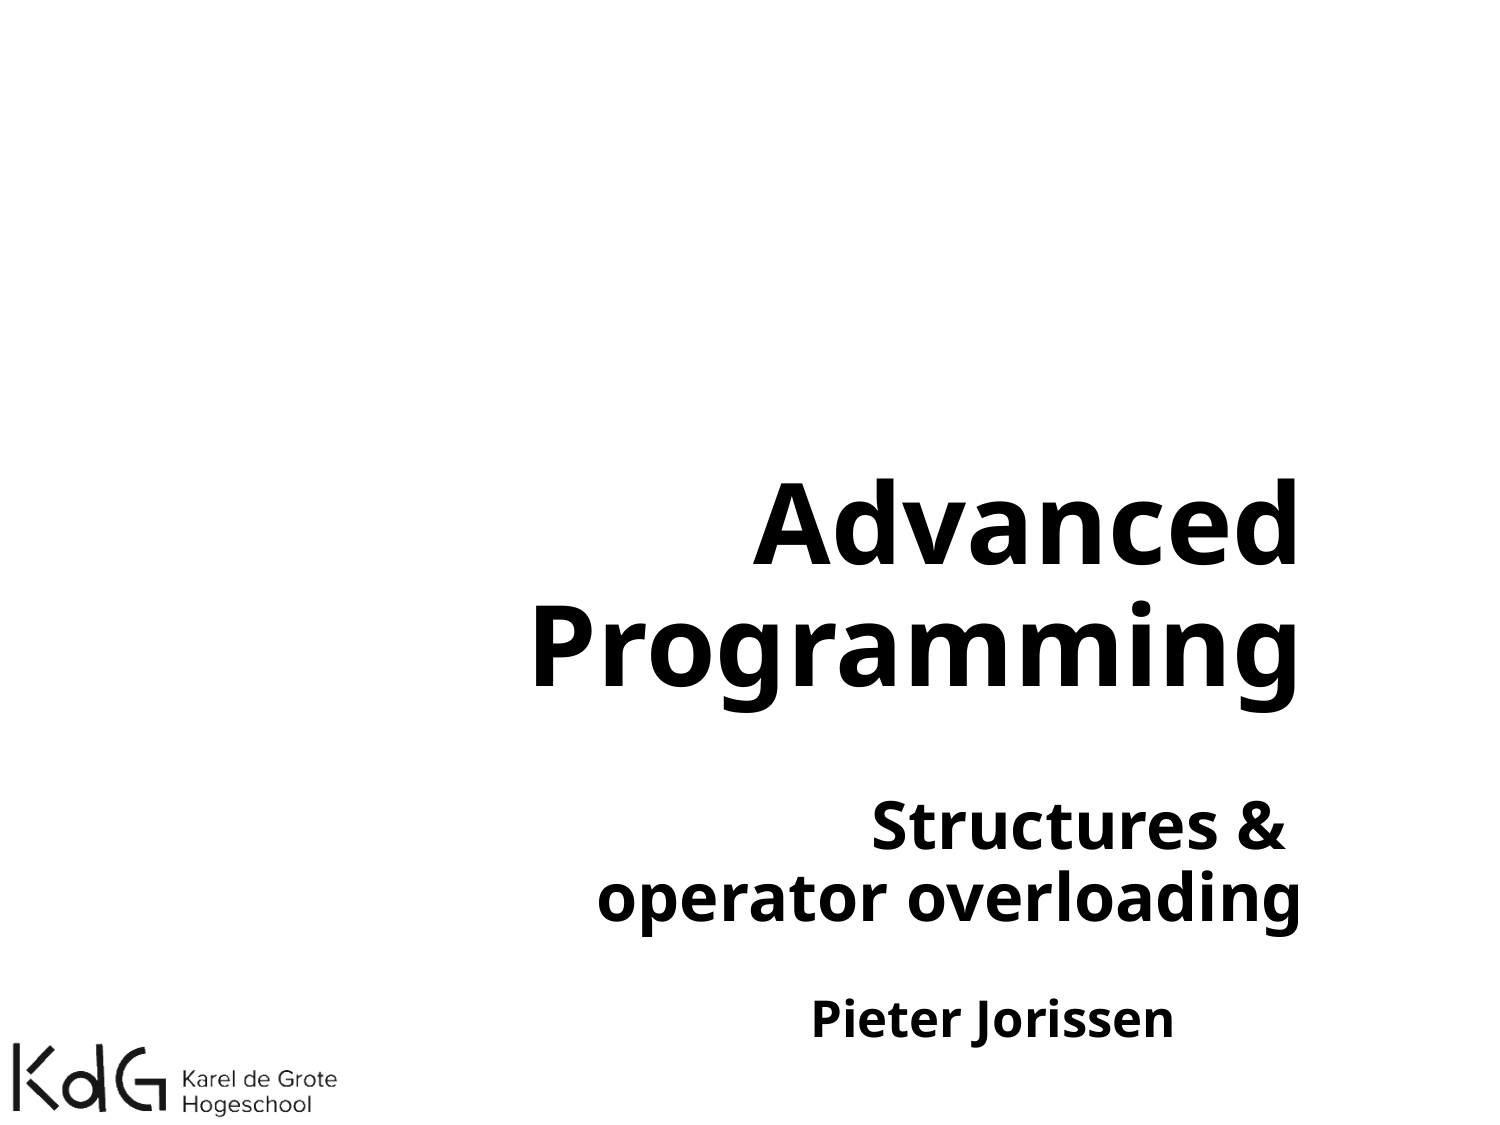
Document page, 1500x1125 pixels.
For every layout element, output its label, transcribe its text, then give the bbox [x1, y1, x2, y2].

picture [0, 997, 383, 1125]
title Advanced Programming Structures & operator overloading [32, 196, 1320, 1079]
subtitle Pieter Jorissen [795, 986, 1320, 1103]
